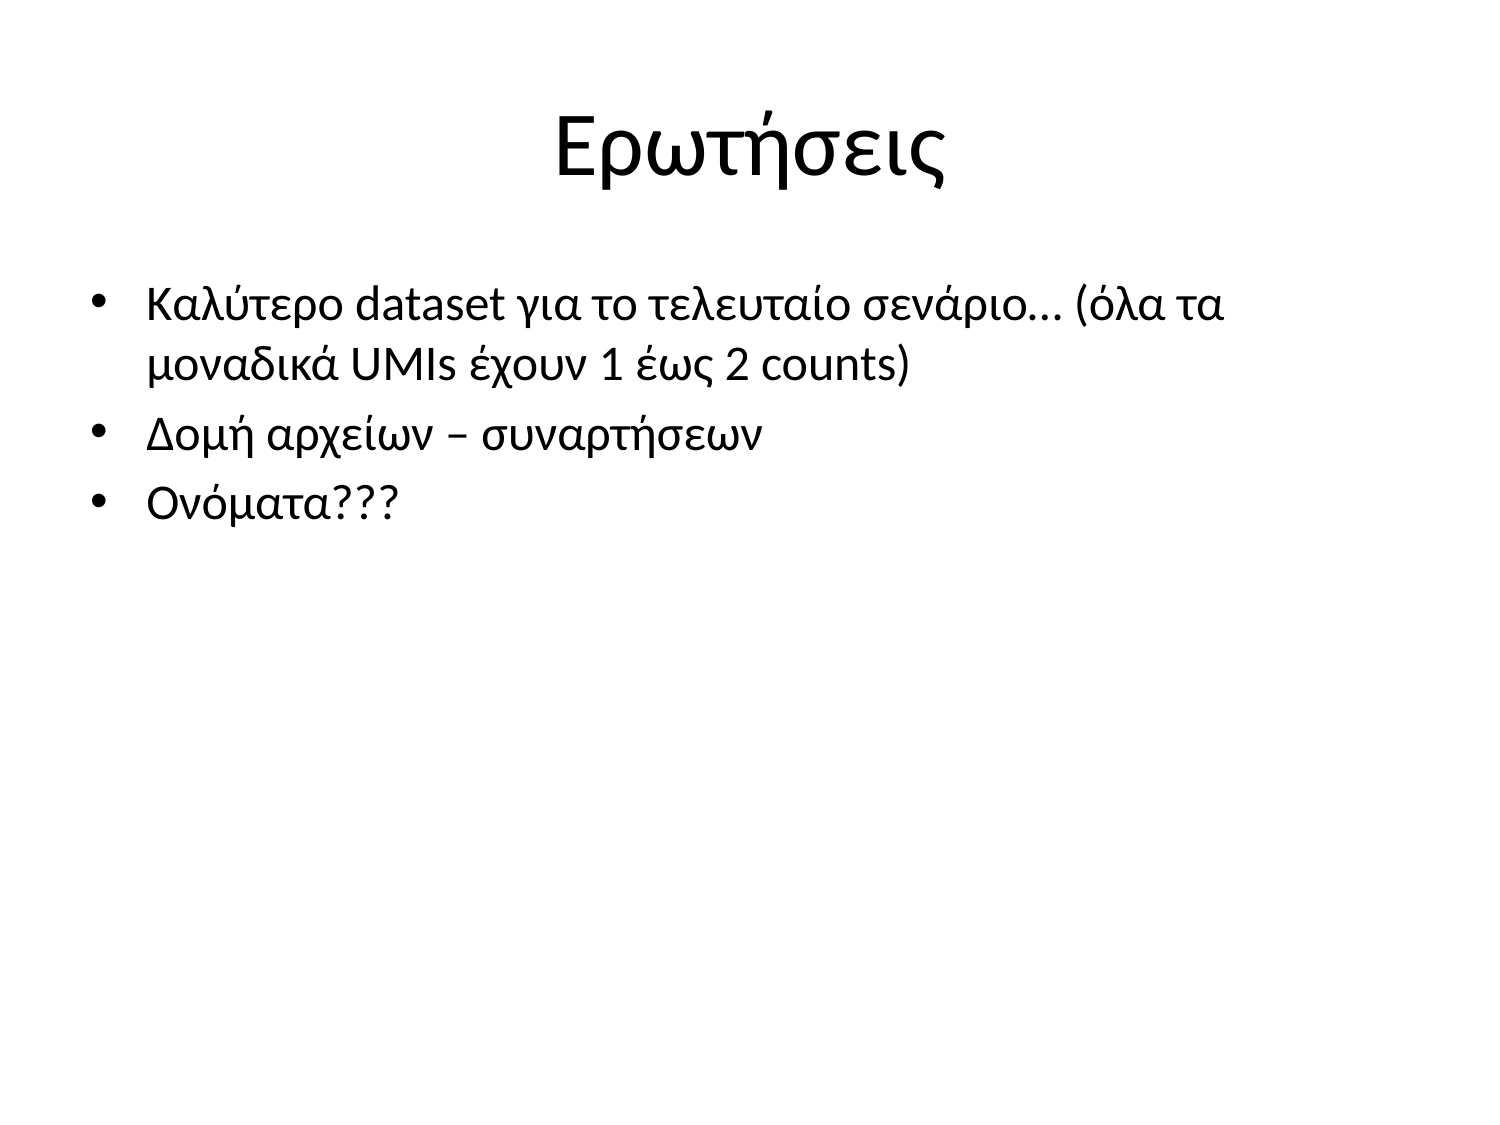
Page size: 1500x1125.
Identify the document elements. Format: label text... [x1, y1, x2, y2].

list Καλύτερο dataset για το τελευταίο σενάριο… (όλα τα μοναδικά UMIs έχουν 1 έως 2 counts) Δομή αρχείων – συναρτήσεων Ονόματα??? [75, 262, 1425, 1005]
title Ερωτήσεις [75, 45, 1425, 233]
